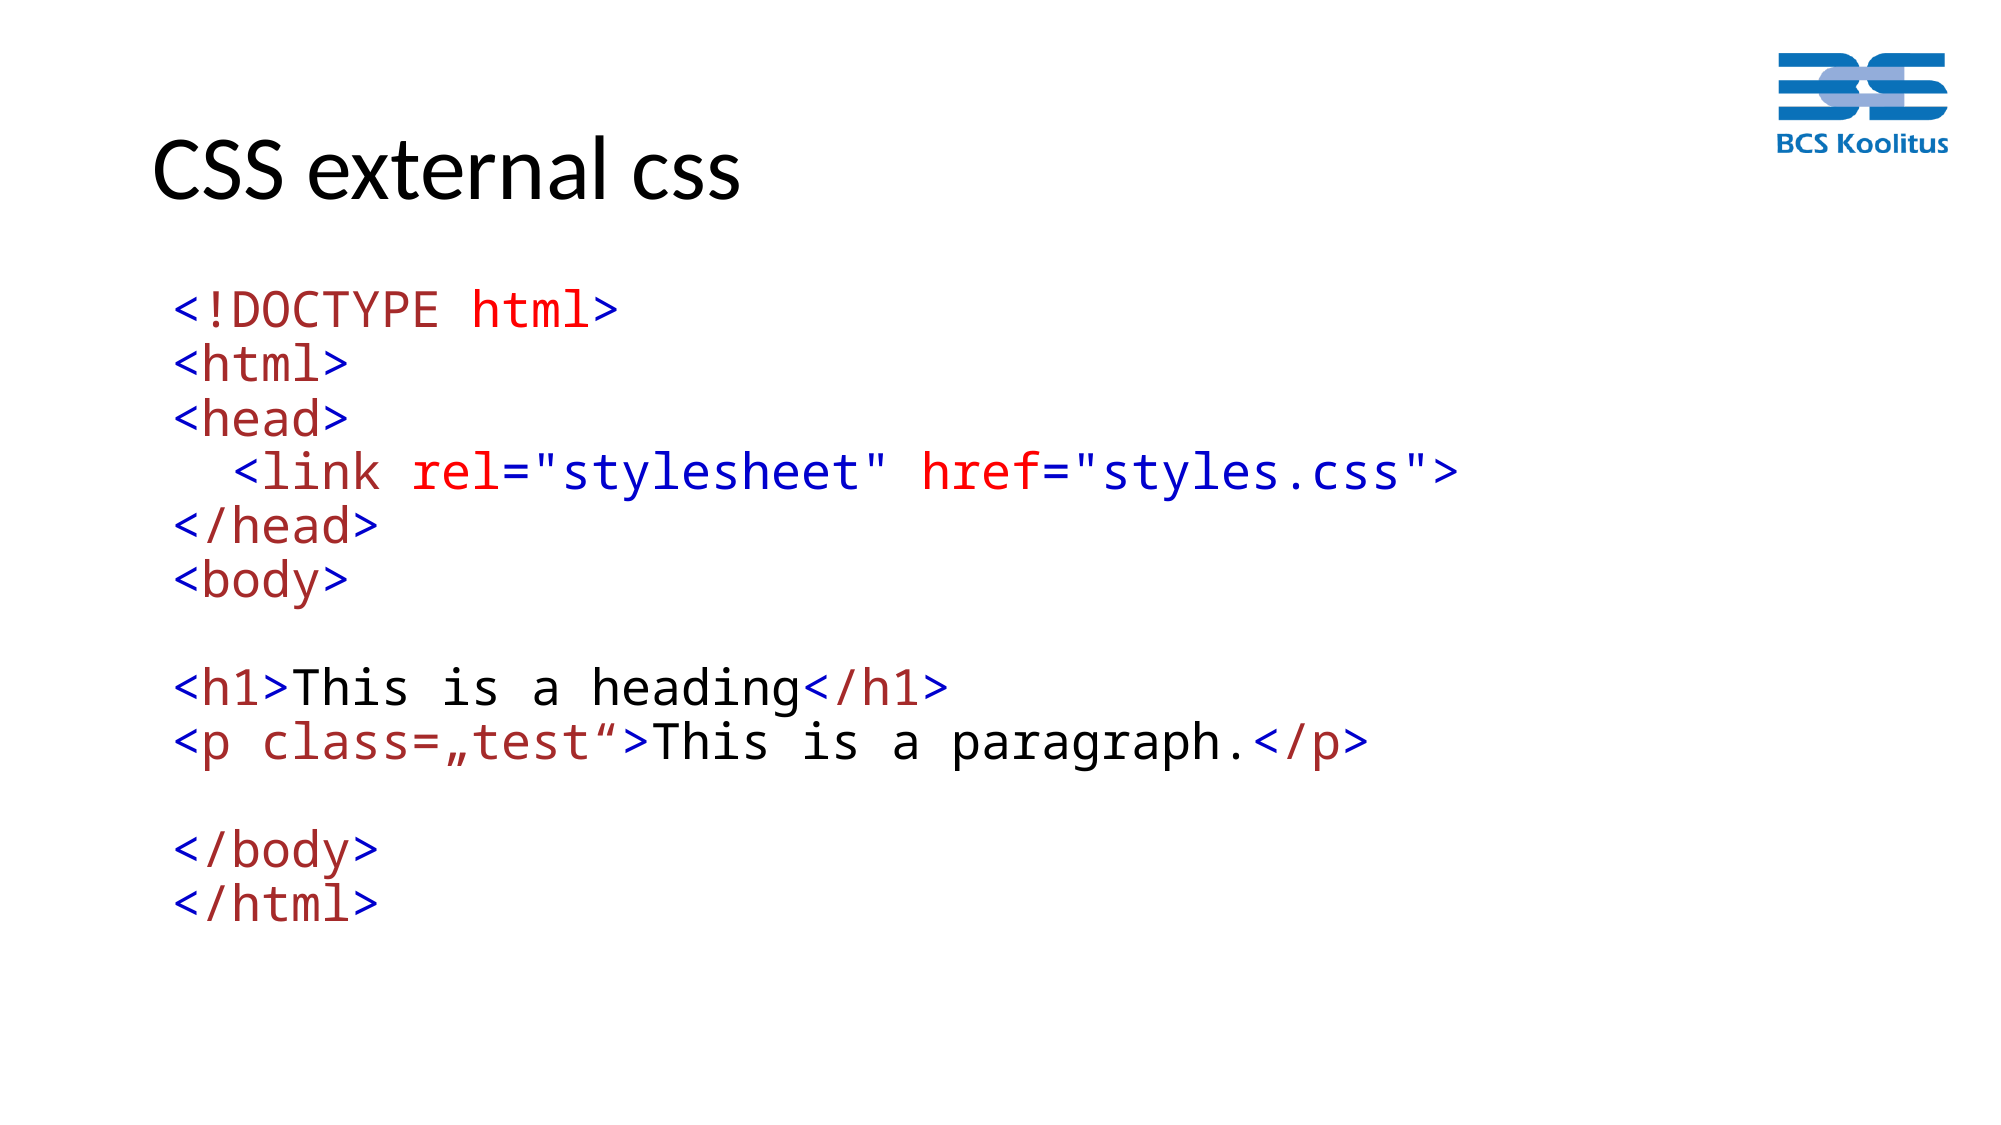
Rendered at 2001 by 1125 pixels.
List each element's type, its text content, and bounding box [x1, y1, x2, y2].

picture [1777, 53, 1948, 154]
title CSS external css [137, 61, 1863, 277]
list <!DOCTYPE html> <html> <head> <link rel="stylesheet" href="styles.css"> </head> <body> <h1>This is a heading</h1> <p class=„test“>This is a paragraph.</p> </body> </html> [137, 277, 1863, 1014]
